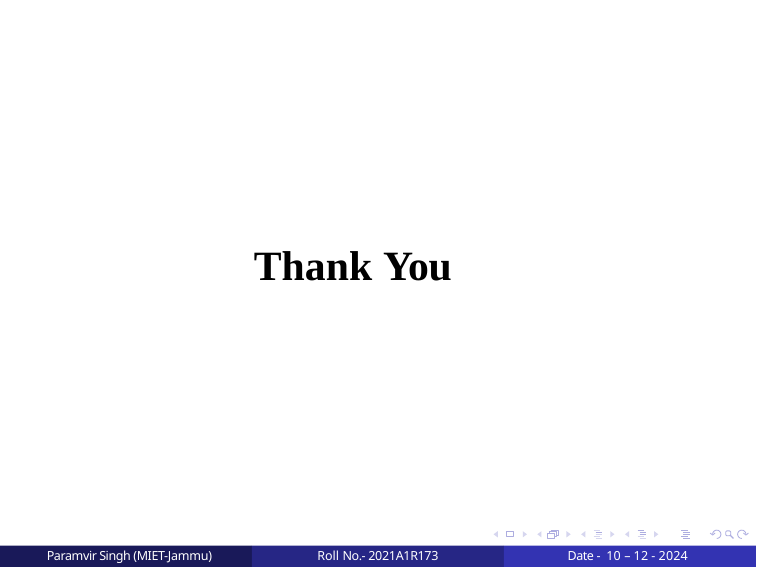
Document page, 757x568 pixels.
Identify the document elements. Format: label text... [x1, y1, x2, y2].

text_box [0, 529, 757, 568]
text_box Thank You [251, 236, 466, 290]
